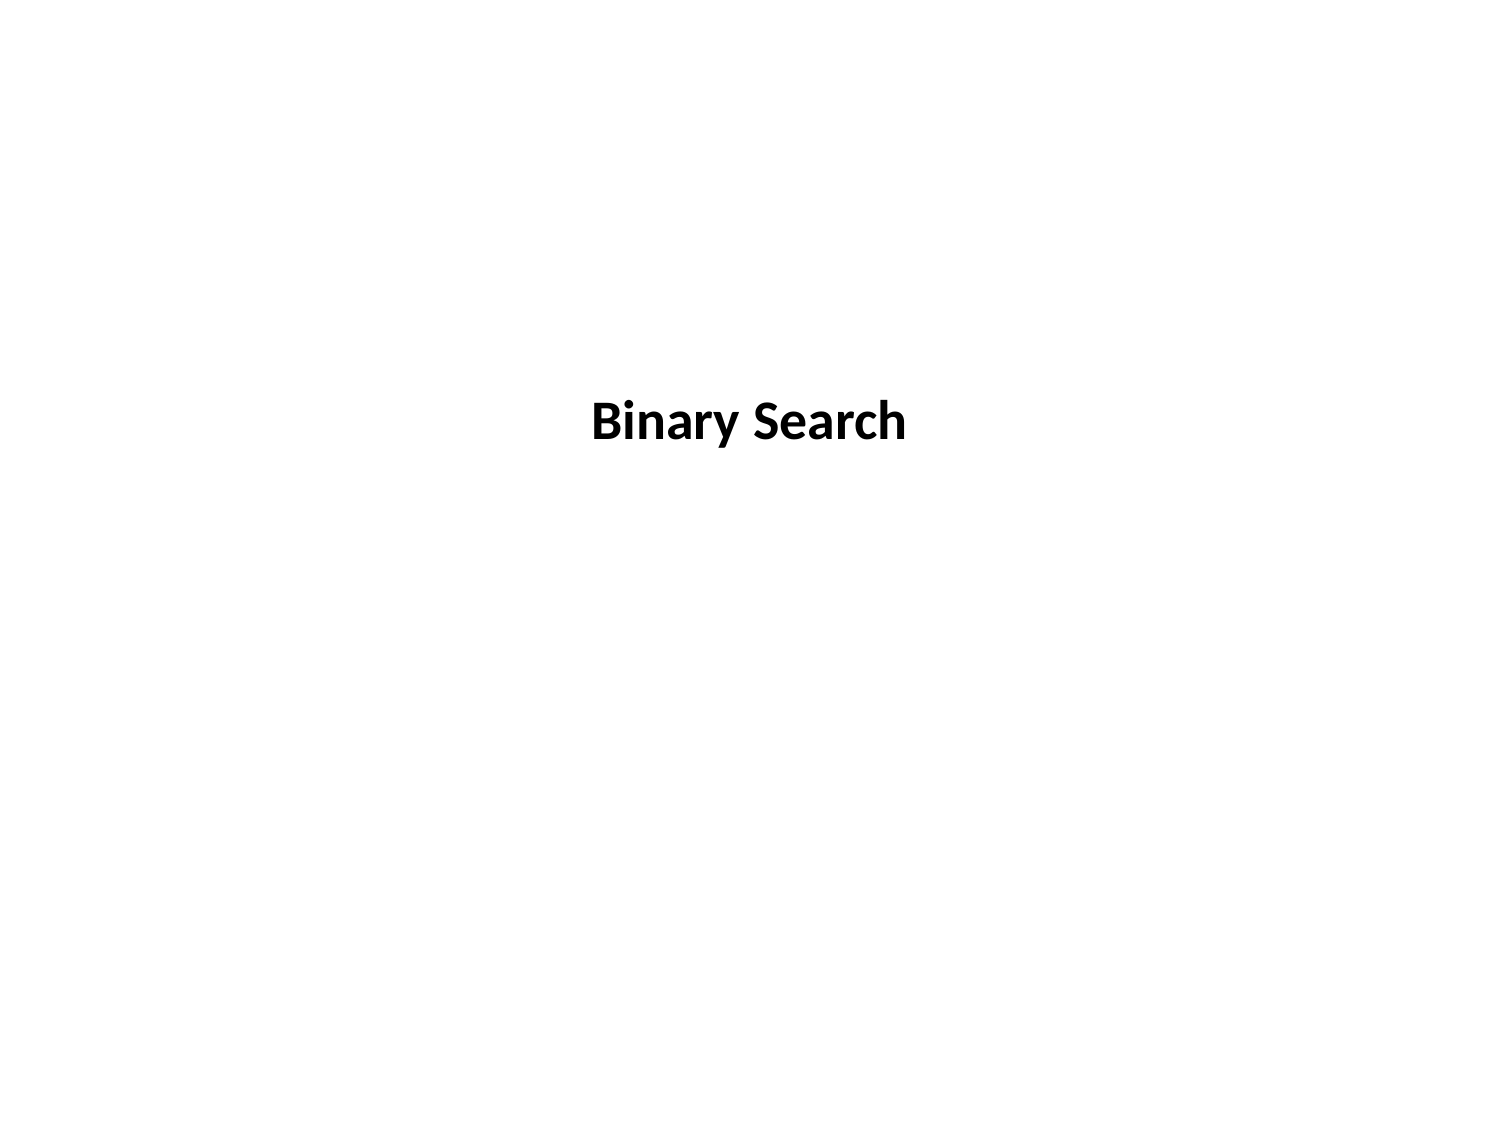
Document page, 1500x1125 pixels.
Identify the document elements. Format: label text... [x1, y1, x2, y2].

title Binary Search [103, 375, 1397, 593]
